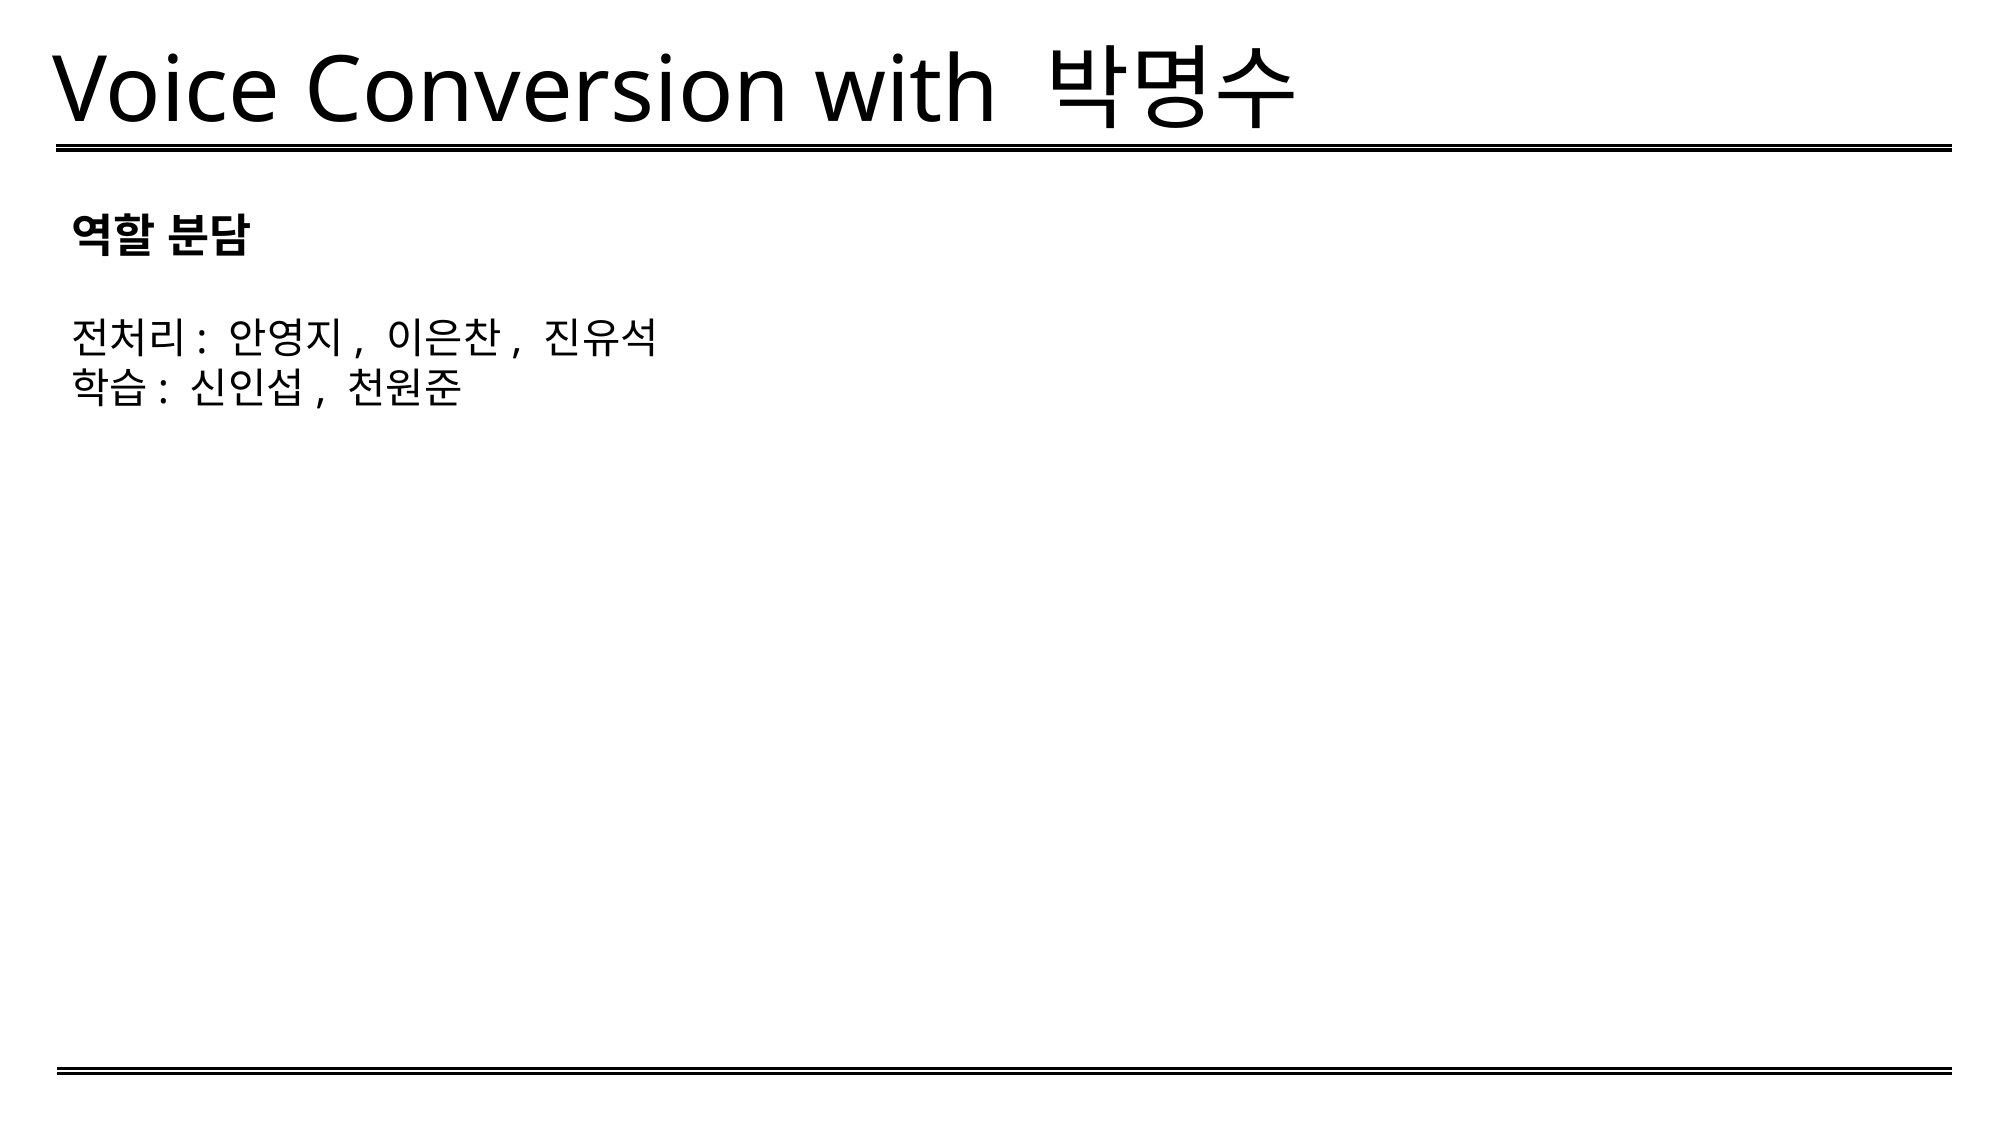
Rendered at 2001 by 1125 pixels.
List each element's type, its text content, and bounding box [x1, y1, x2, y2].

text_box Voice Conversion with 박명수 [37, 32, 1763, 151]
text_box 역할 분담 전처리: 안영지, 이은찬, 진유석 학습: 신인섭, 천원준 [56, 198, 1952, 469]
